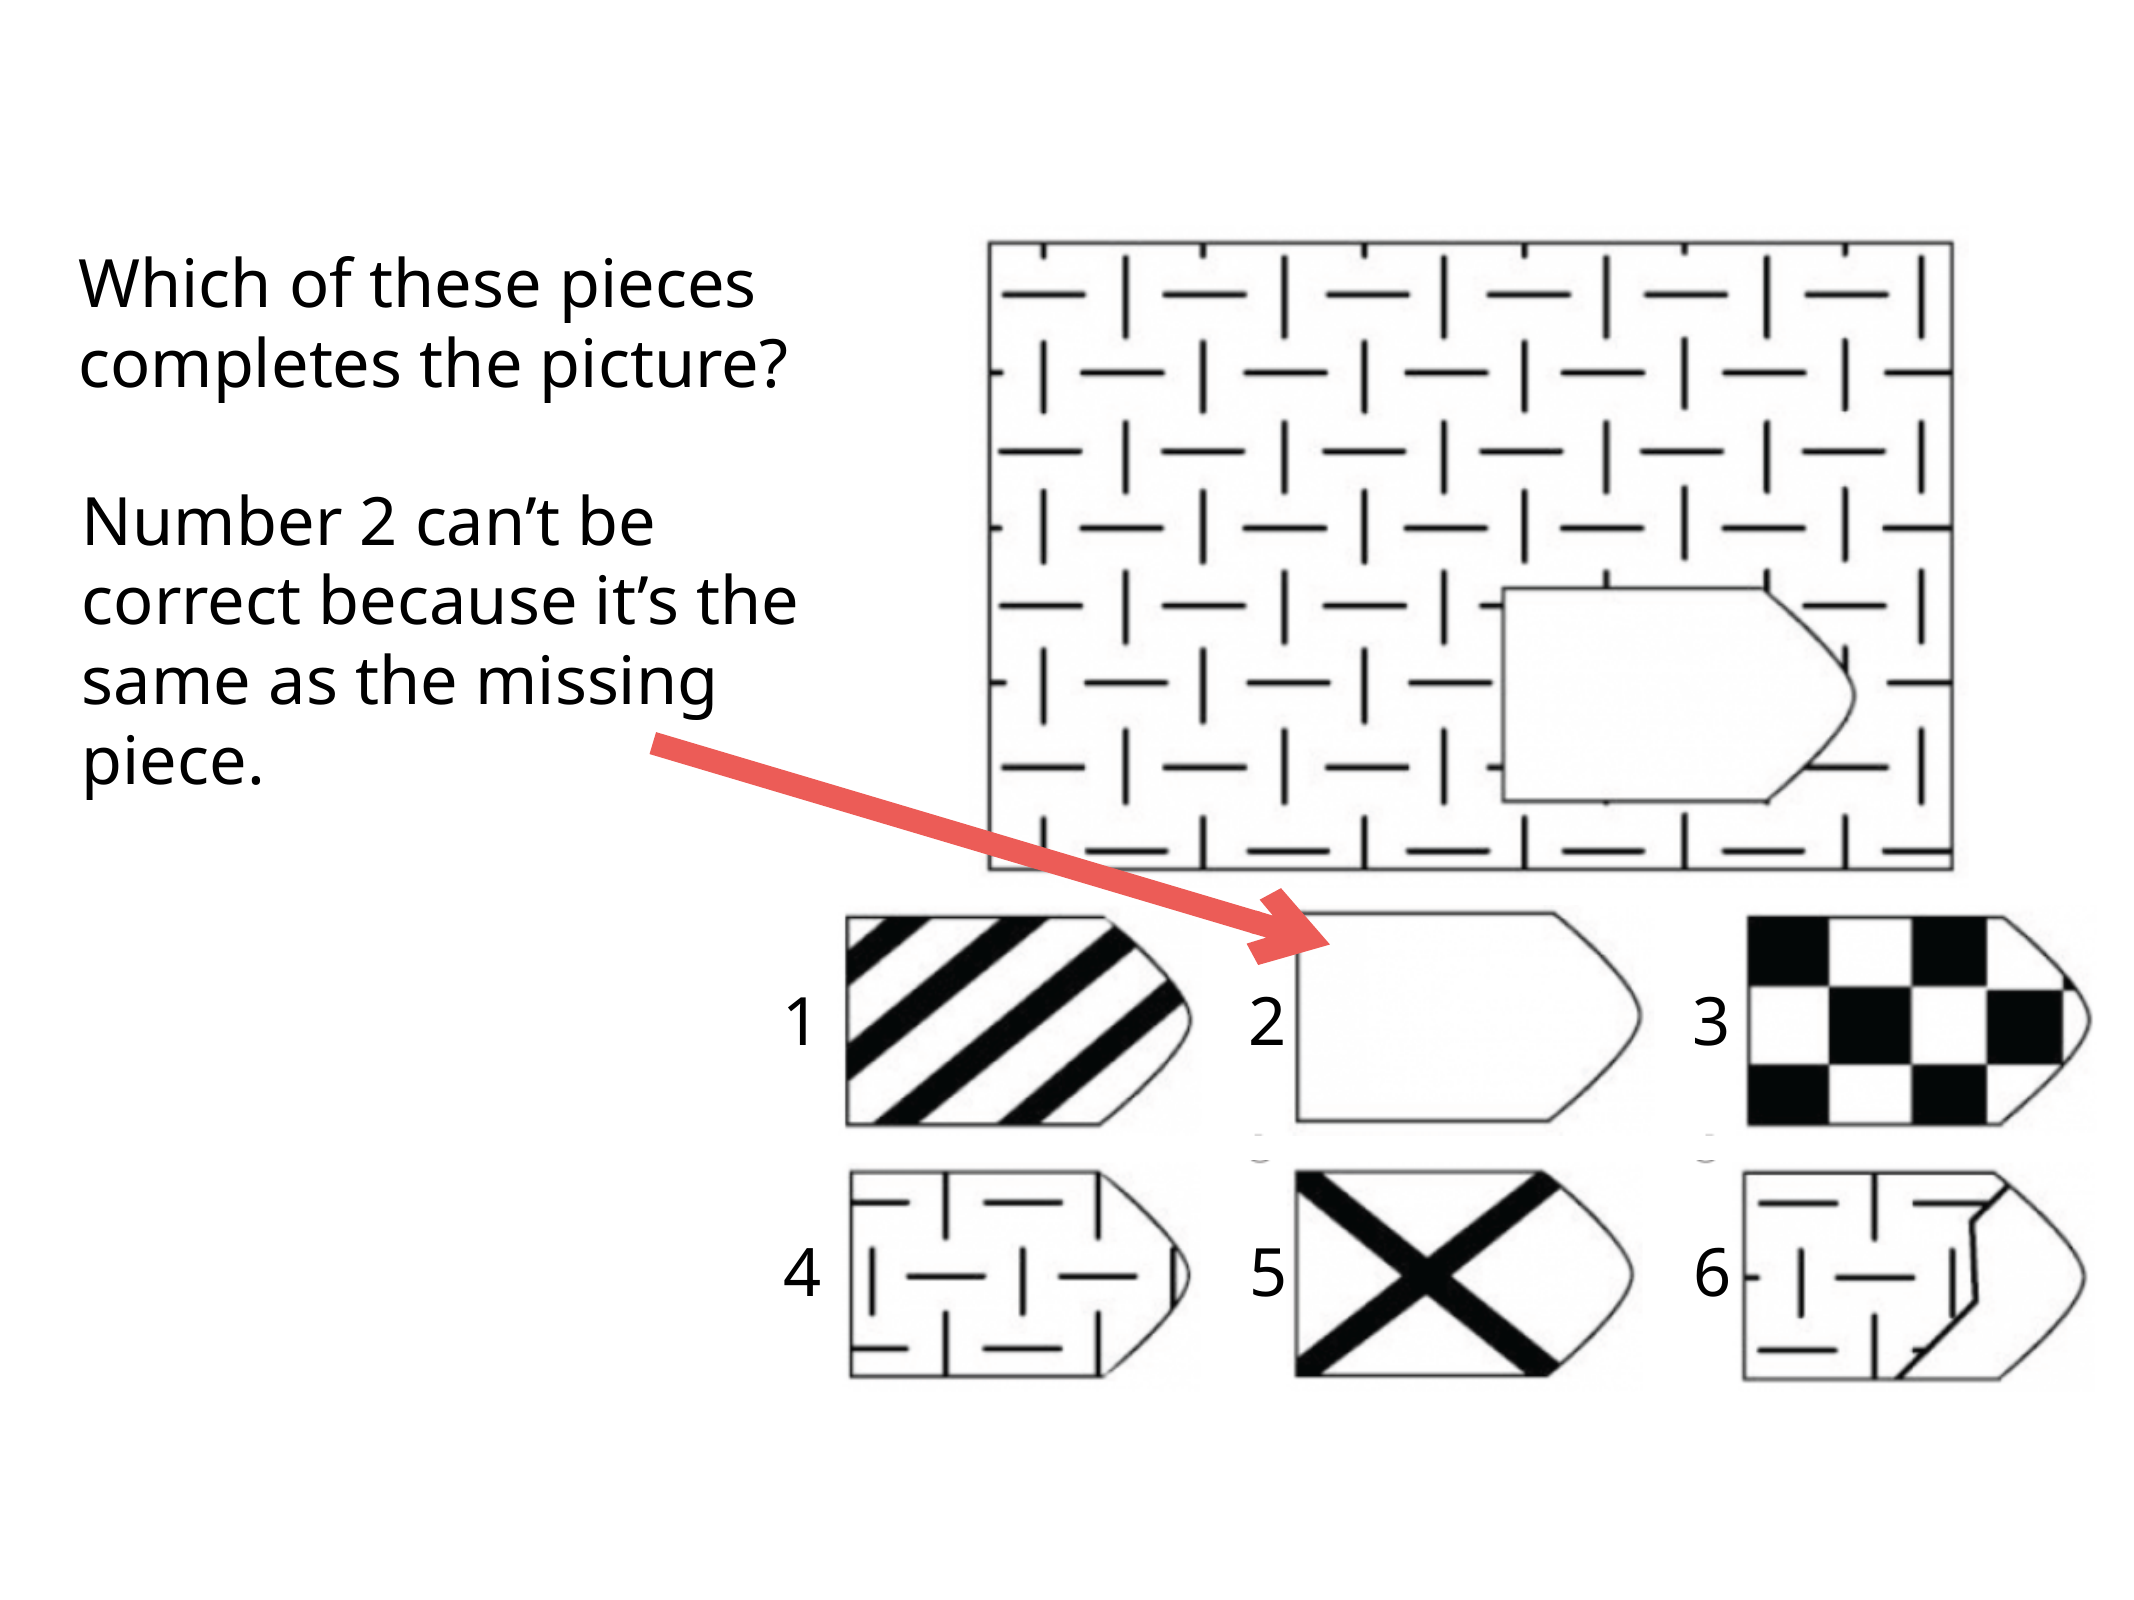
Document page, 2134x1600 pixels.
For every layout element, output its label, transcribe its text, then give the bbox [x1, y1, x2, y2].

text_box Number 2 can’t be correct because it’s the same as the missing piece. [73, 469, 896, 807]
text_box Which of these pieces completes the picture? [70, 232, 893, 409]
picture [837, 905, 2100, 1136]
text_box 4 [740, 1221, 837, 1318]
picture [967, 225, 1969, 889]
picture [842, 1160, 2095, 1392]
text_box 1 [739, 970, 832, 1067]
